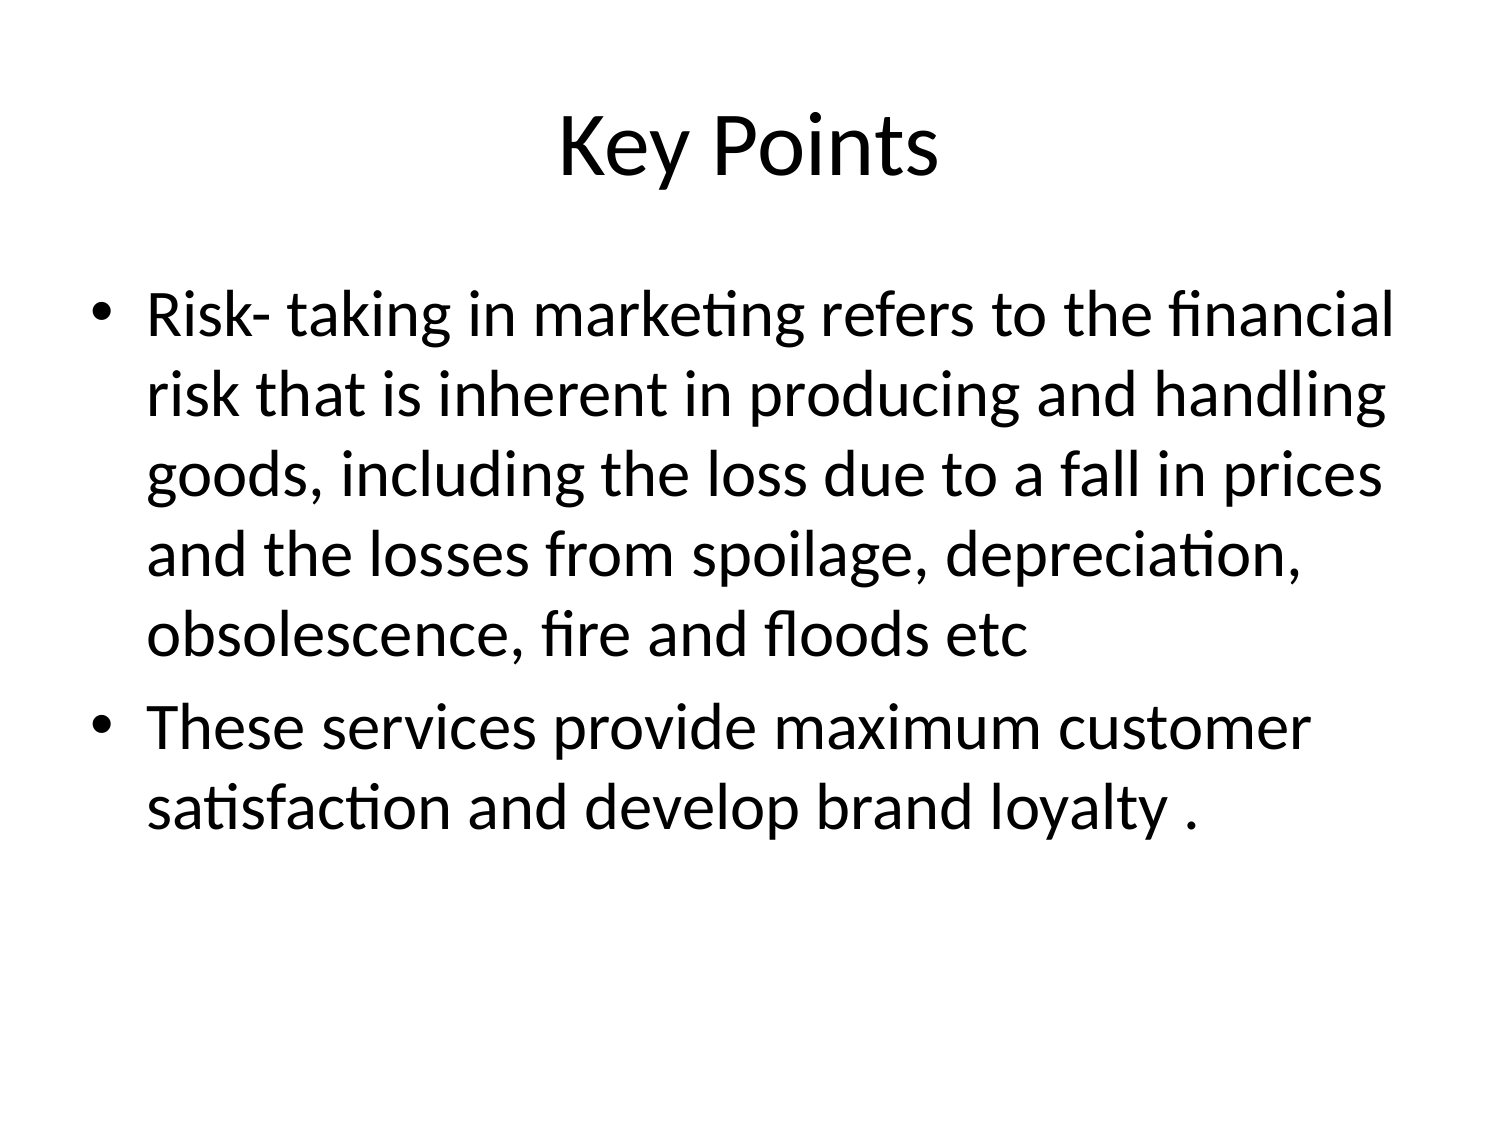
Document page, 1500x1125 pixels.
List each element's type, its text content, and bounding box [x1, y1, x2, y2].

list Risk- taking in marketing refers to the financial risk that is inherent in producing and handling goods, including the loss due to a fall in prices and the losses from spoilage, depreciation, obsolescence, fire and floods etc These services provide maximum customer satisfaction and develop brand loyalty . [75, 262, 1425, 1005]
title Key Points [75, 45, 1425, 233]
